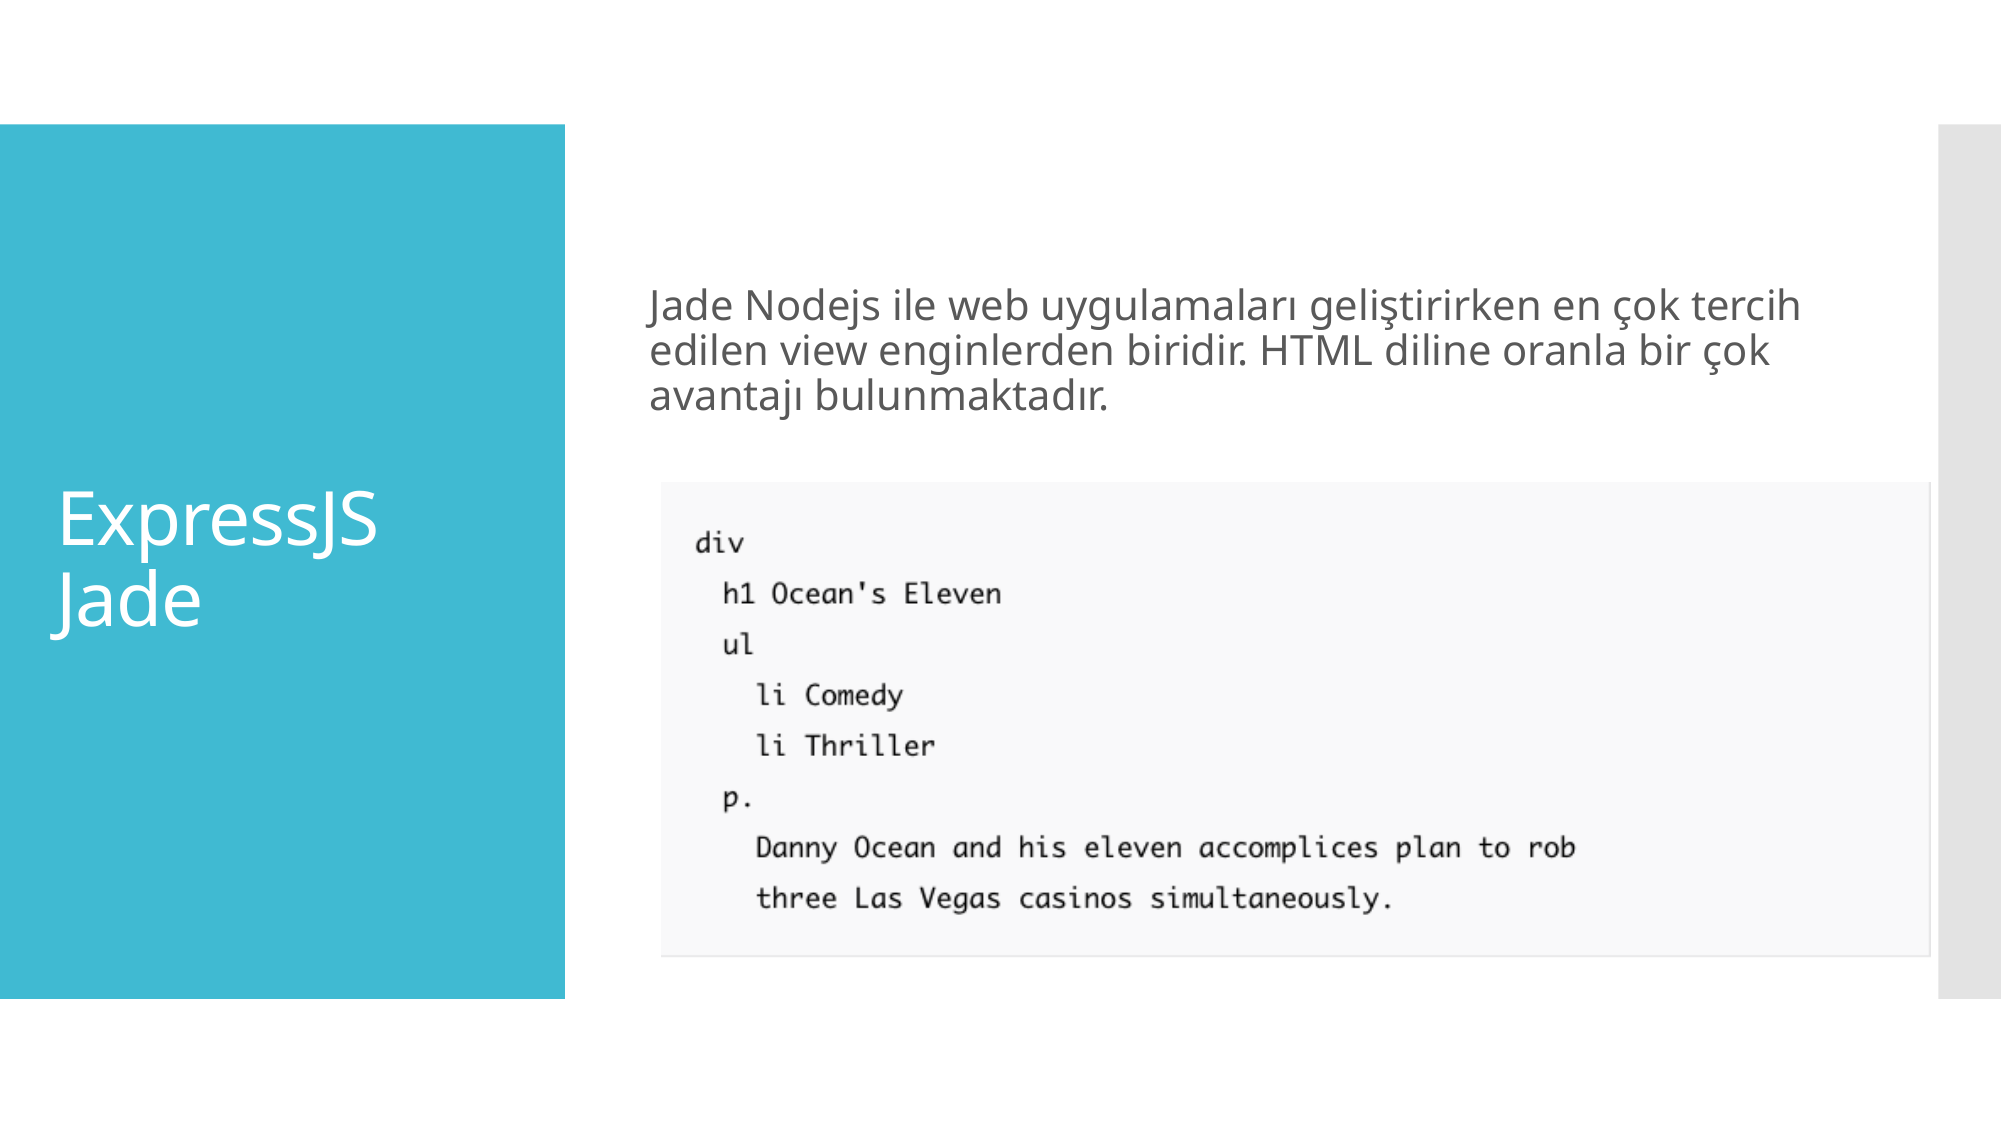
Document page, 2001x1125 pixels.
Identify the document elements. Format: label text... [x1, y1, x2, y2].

title ExpressJS Jade [41, 184, 525, 940]
picture [661, 482, 1931, 959]
list Jade Nodejs ile web uygulamaları geliştirirken en çok tercih edilen view enginlerden biridir. HTML diline oranla bir çok avantajı bulunmaktadır. [634, 141, 1835, 982]
